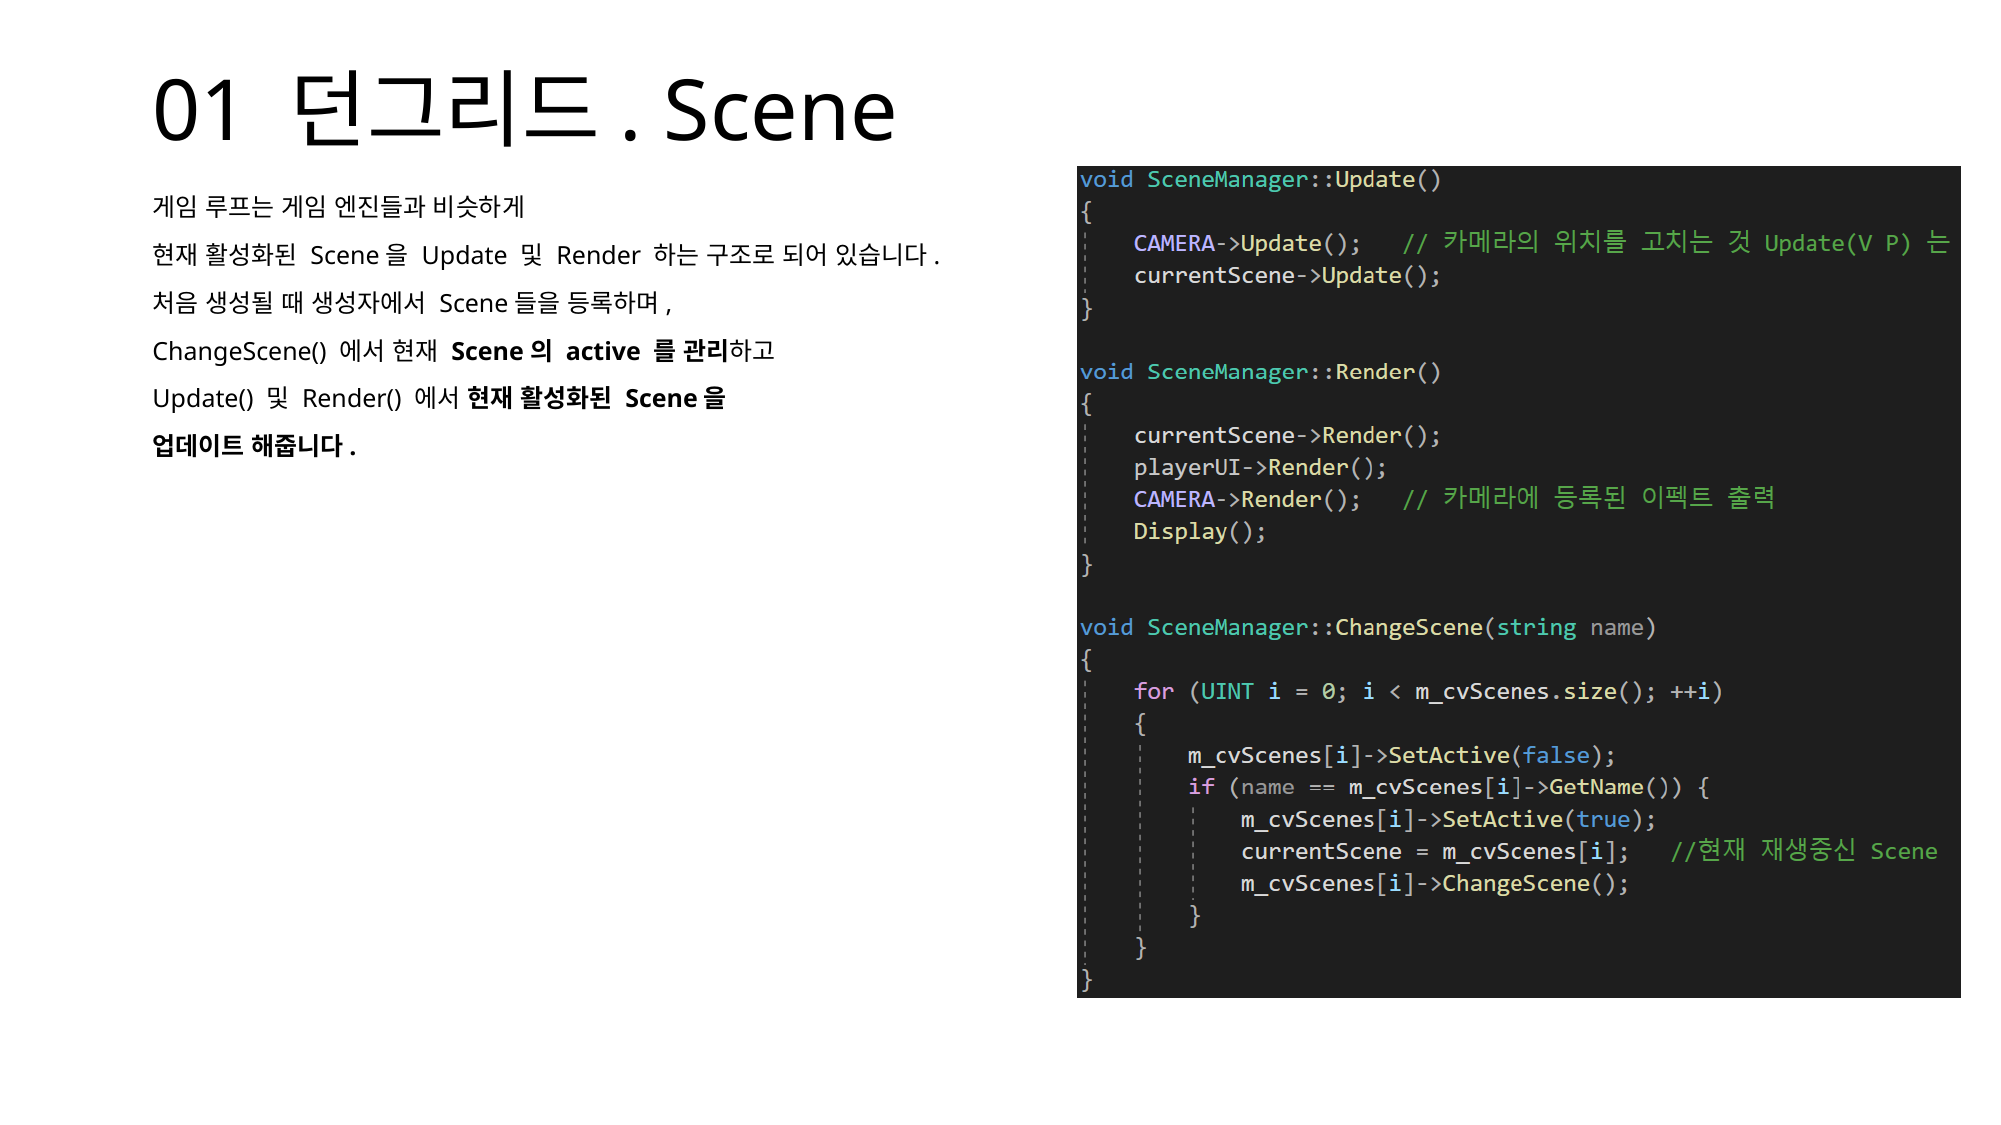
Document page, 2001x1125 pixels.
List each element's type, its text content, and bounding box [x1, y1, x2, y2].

picture [1077, 166, 1961, 998]
list 게임 루프는 게임 엔진들과 비슷하게 현재 활성화된 Scene을 Update 및 Render 하는 구조로 되어 있습니다. 처음 생성될 때 생성자에서 Scene들을 등록하며, ChangeScene() 에서 현재 Scene의 active 를 관리하고 Update() 및 Render() 에서 현재 활성화된 Scene을 업데이트 해줍니다. [137, 187, 1863, 1014]
title 01 던그리드. Scene [137, 59, 1863, 167]
